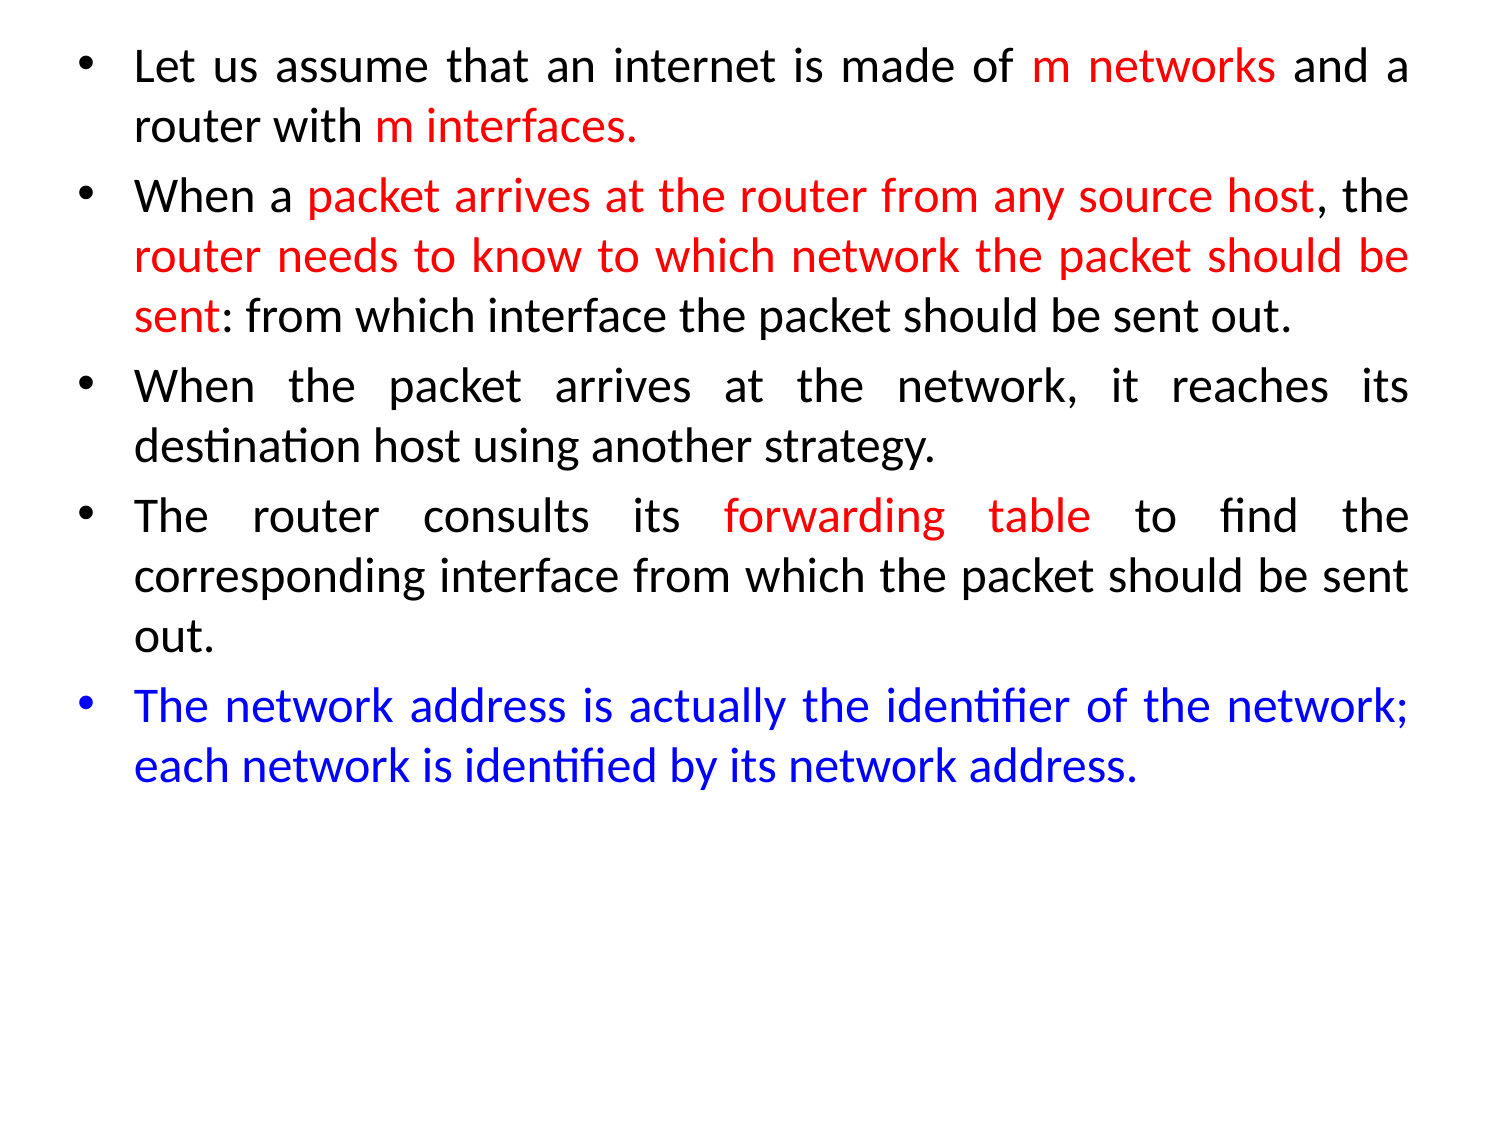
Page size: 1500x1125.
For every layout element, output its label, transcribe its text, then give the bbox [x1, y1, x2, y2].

list Let us assume that an internet is made of m networks and a router with m interfaces. When a packet arrives at the router from any source host, the router needs to know to which network the packet should be sent: from which interface the packet should be sent out. When the packet arrives at the network, it reaches its destination host using another strategy. The router consults its forwarding table to find the corresponding interface from which the packet should be sent out. The network address is actually the identifier of the network; each network is identified by its network address. [62, 24, 1425, 1038]
